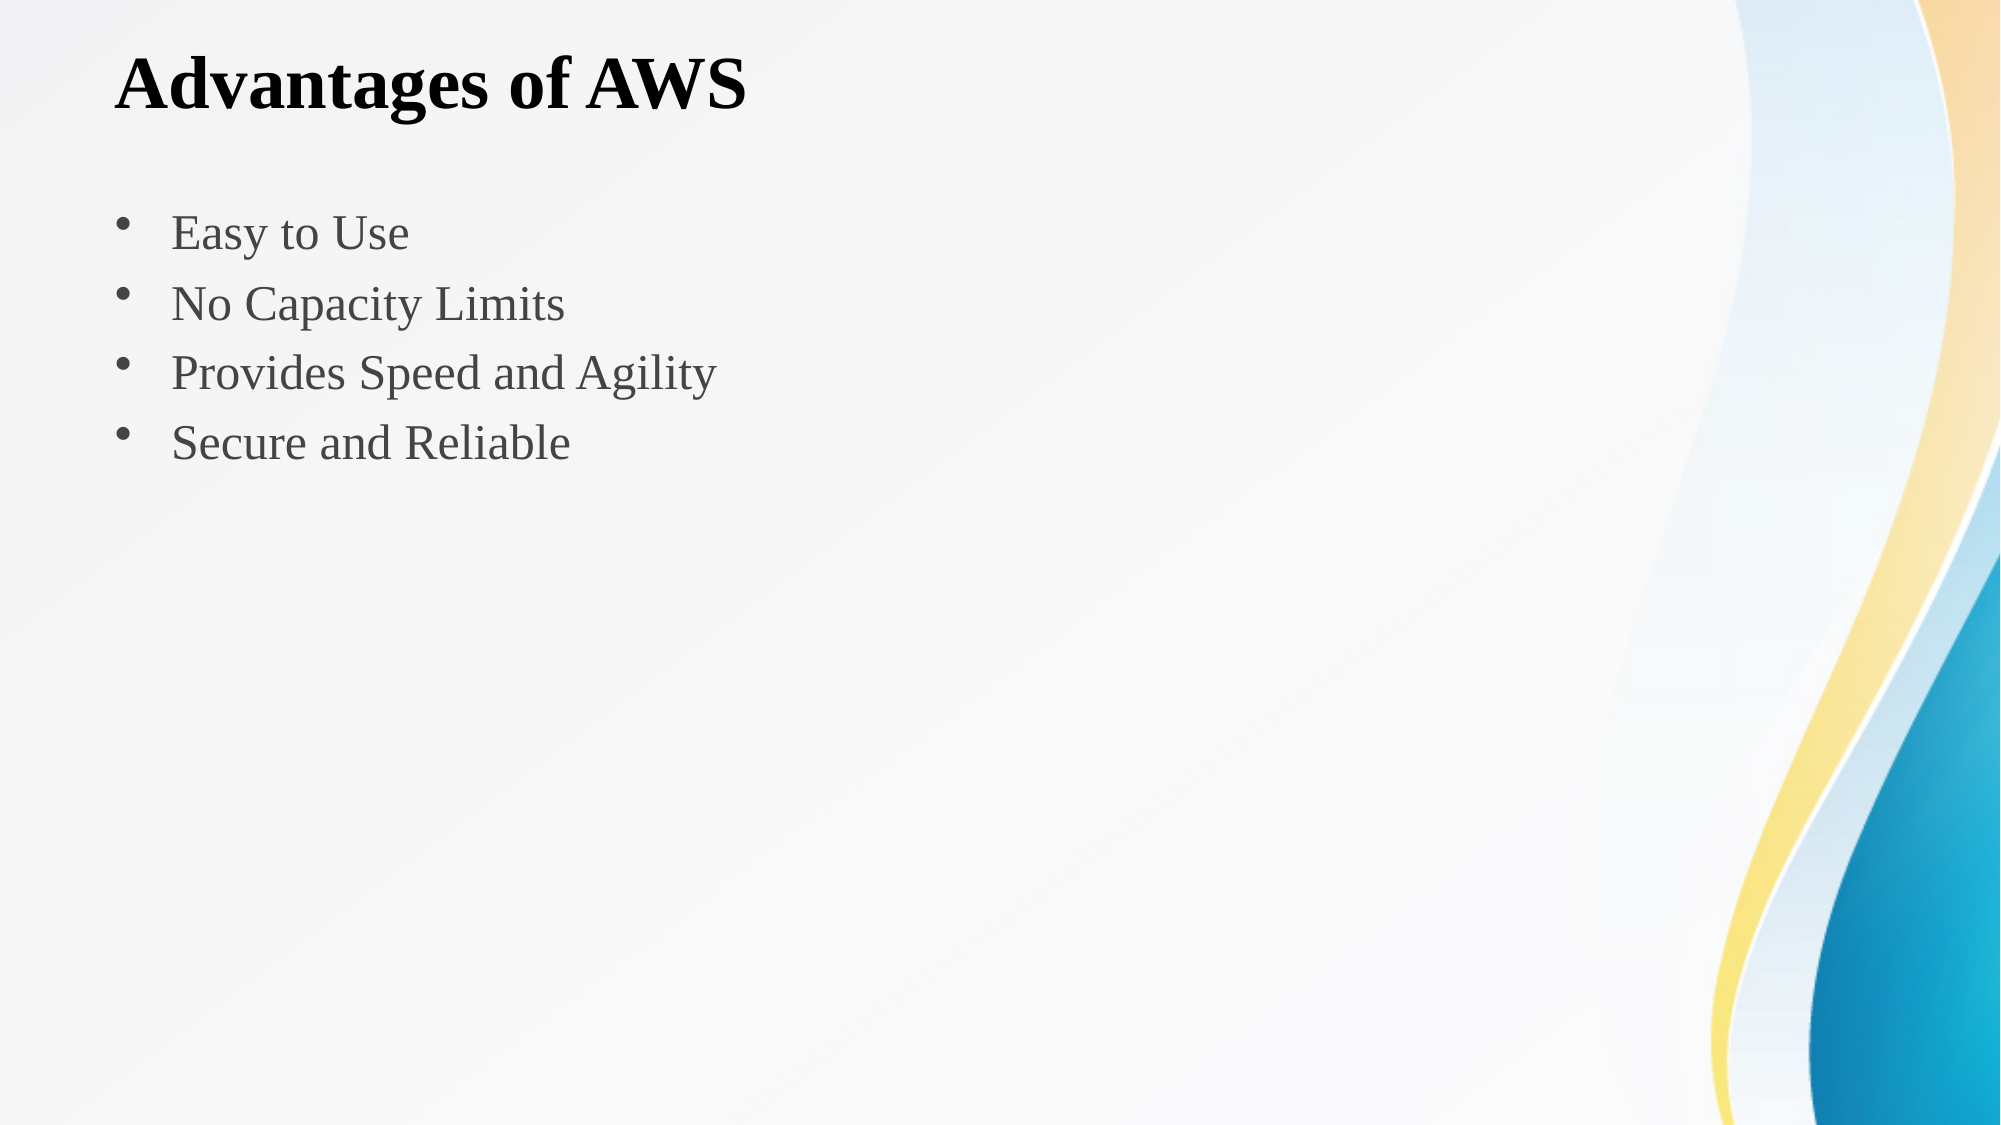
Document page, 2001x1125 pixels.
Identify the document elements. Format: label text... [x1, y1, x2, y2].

picture [0, 0, 2001, 1125]
title Advantages of AWS [99, 30, 1901, 127]
list Easy to Use No Capacity Limits Provides Speed and Agility Secure and Reliable [99, 192, 1901, 1006]
